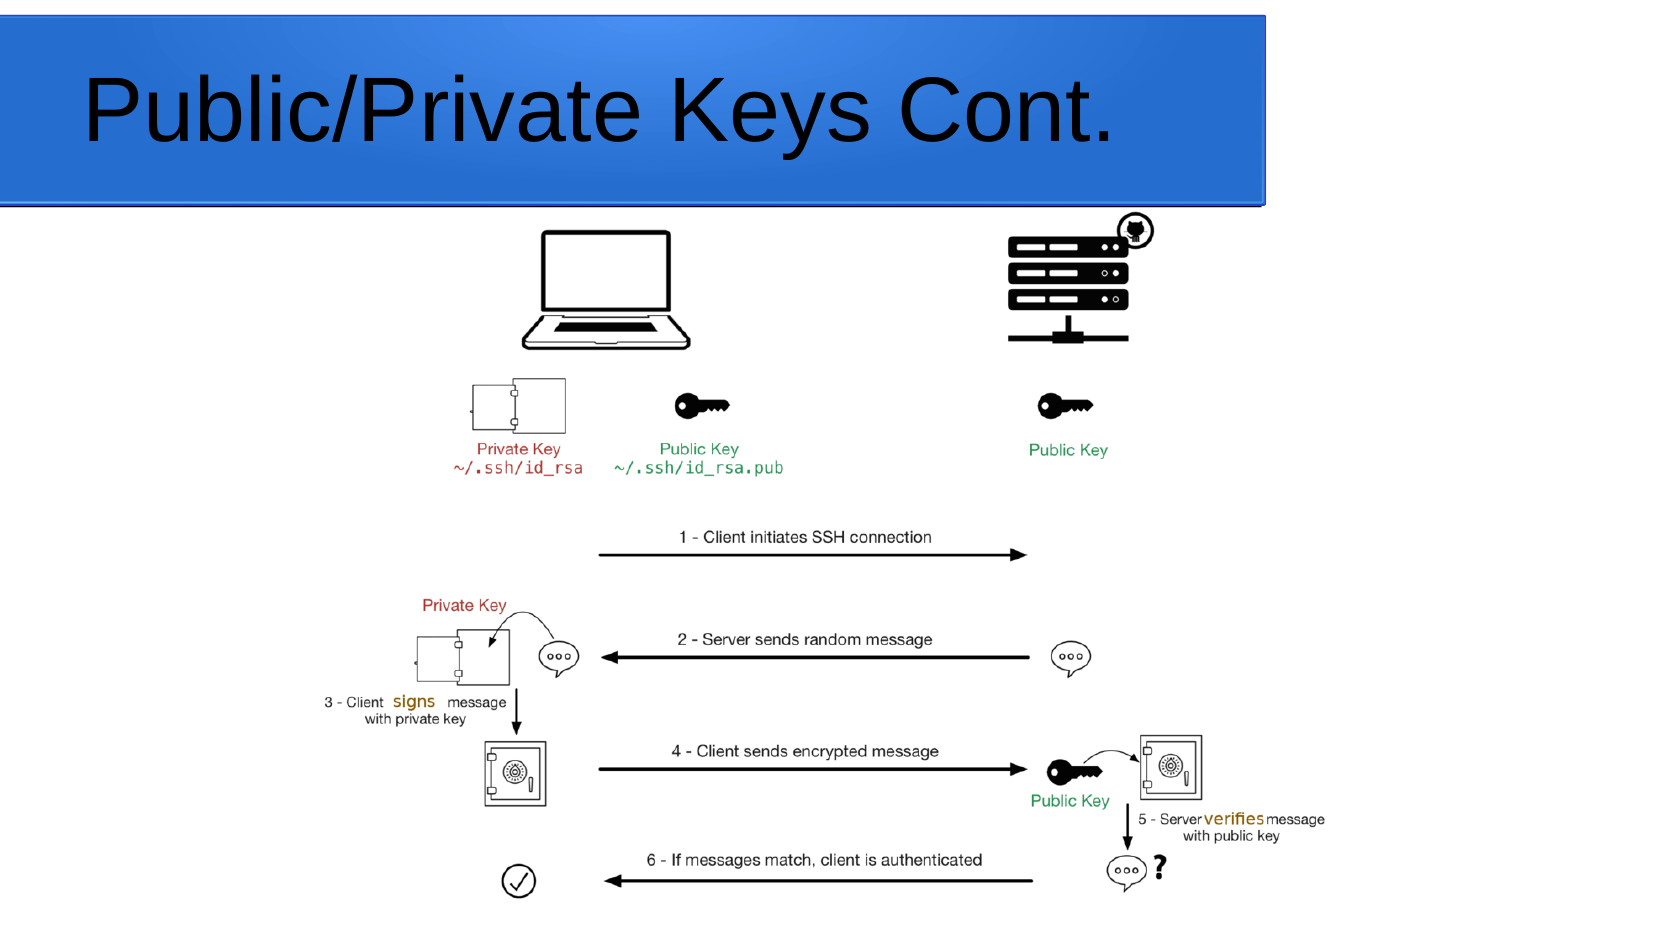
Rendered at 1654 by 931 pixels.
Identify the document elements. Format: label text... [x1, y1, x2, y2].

picture [0, 13, 1332, 925]
title Public/Private Keys Cont. [82, 35, 1235, 189]
